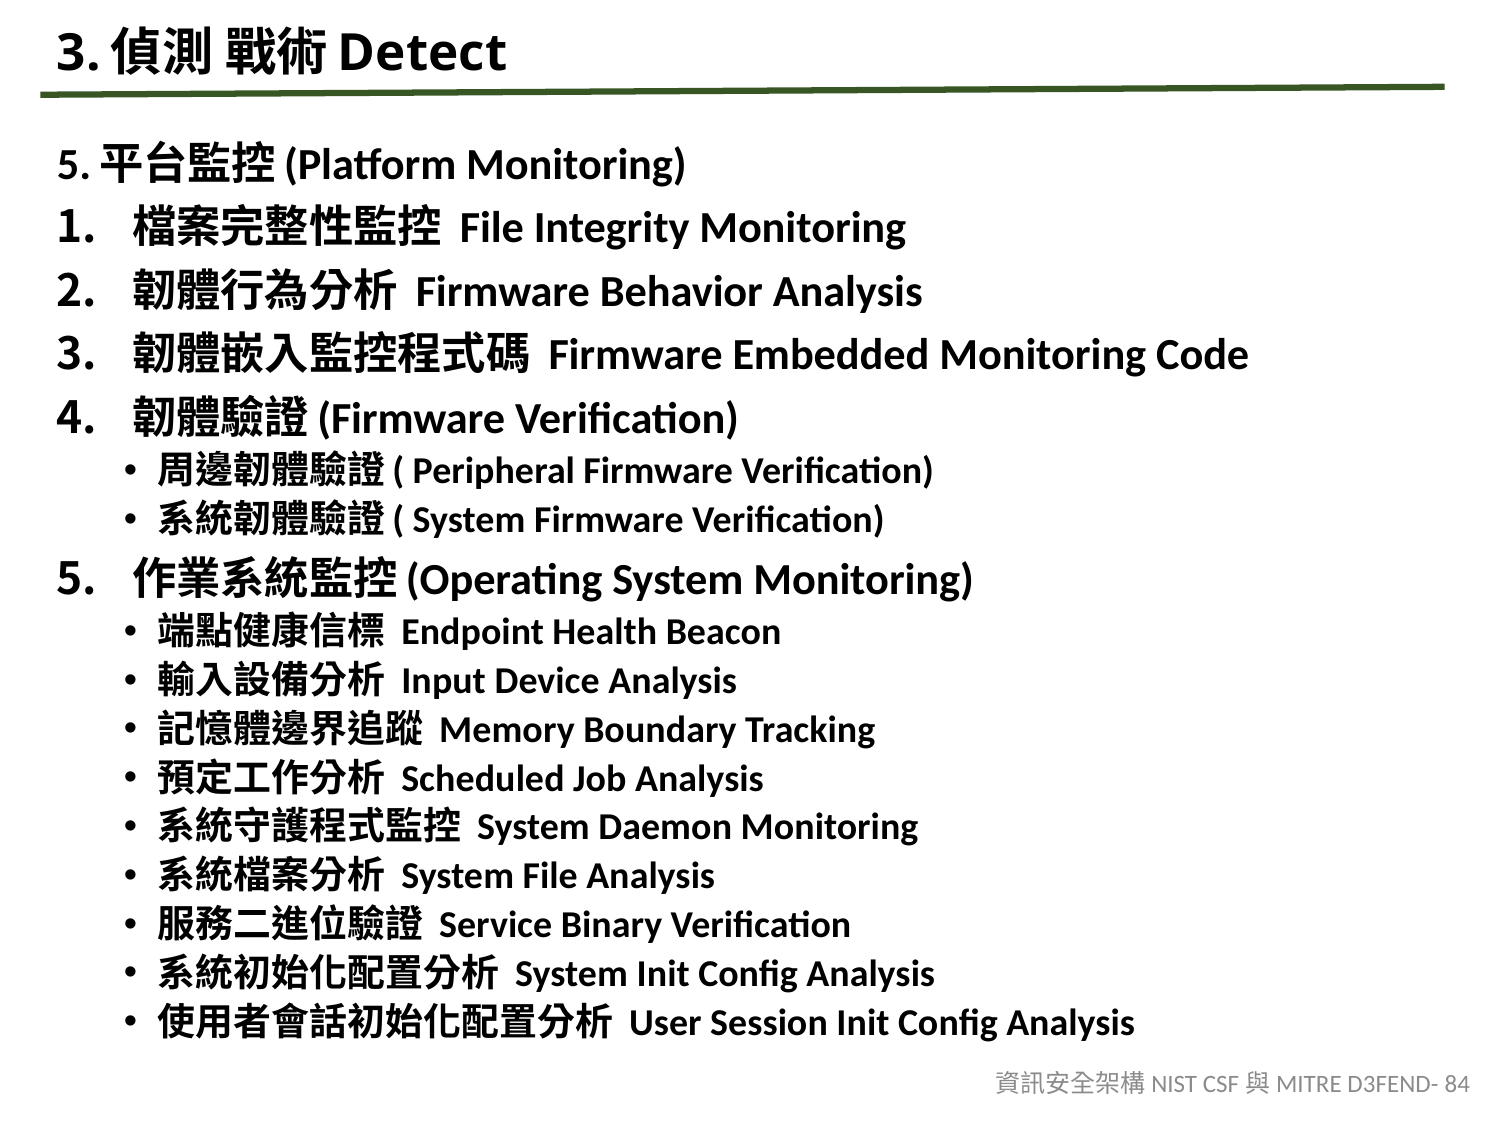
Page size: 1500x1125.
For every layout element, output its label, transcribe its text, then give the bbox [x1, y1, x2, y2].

list 5.平台監控(Platform Monitoring) 檔案完整性監控 File Integrity Monitoring 韌體行為分析 Firmware Behavior Analysis 韌體嵌入監控程式碼 Firmware Embedded Monitoring Code 韌體驗證(Firmware Verification) 周邊韌體驗證( Peripheral Firmware Verification) 系統韌體驗證( System Firmware Verification) 作業系統監控(Operating System Monitoring) 端點健康信標 Endpoint Health Beacon 輸入設備分析 Input Device Analysis 記憶體邊界追蹤 Memory Boundary Tracking 預定工作分析 Scheduled Job Analysis 系統守護程式監控 System Daemon Monitoring 系統檔案分析 System File Analysis 服務二進位驗證 Service Binary Verification 系統初始化配置分析 System Init Config Analysis 使用者會話初始化配置分析 User Session Init Config Analysis [41, 133, 1450, 1062]
title 3.偵測 戰術Detect [41, 18, 1336, 90]
slide_number 資訊安全架構NIST CSF與MITRE D3FEND- 84 [922, 1061, 1486, 1103]
